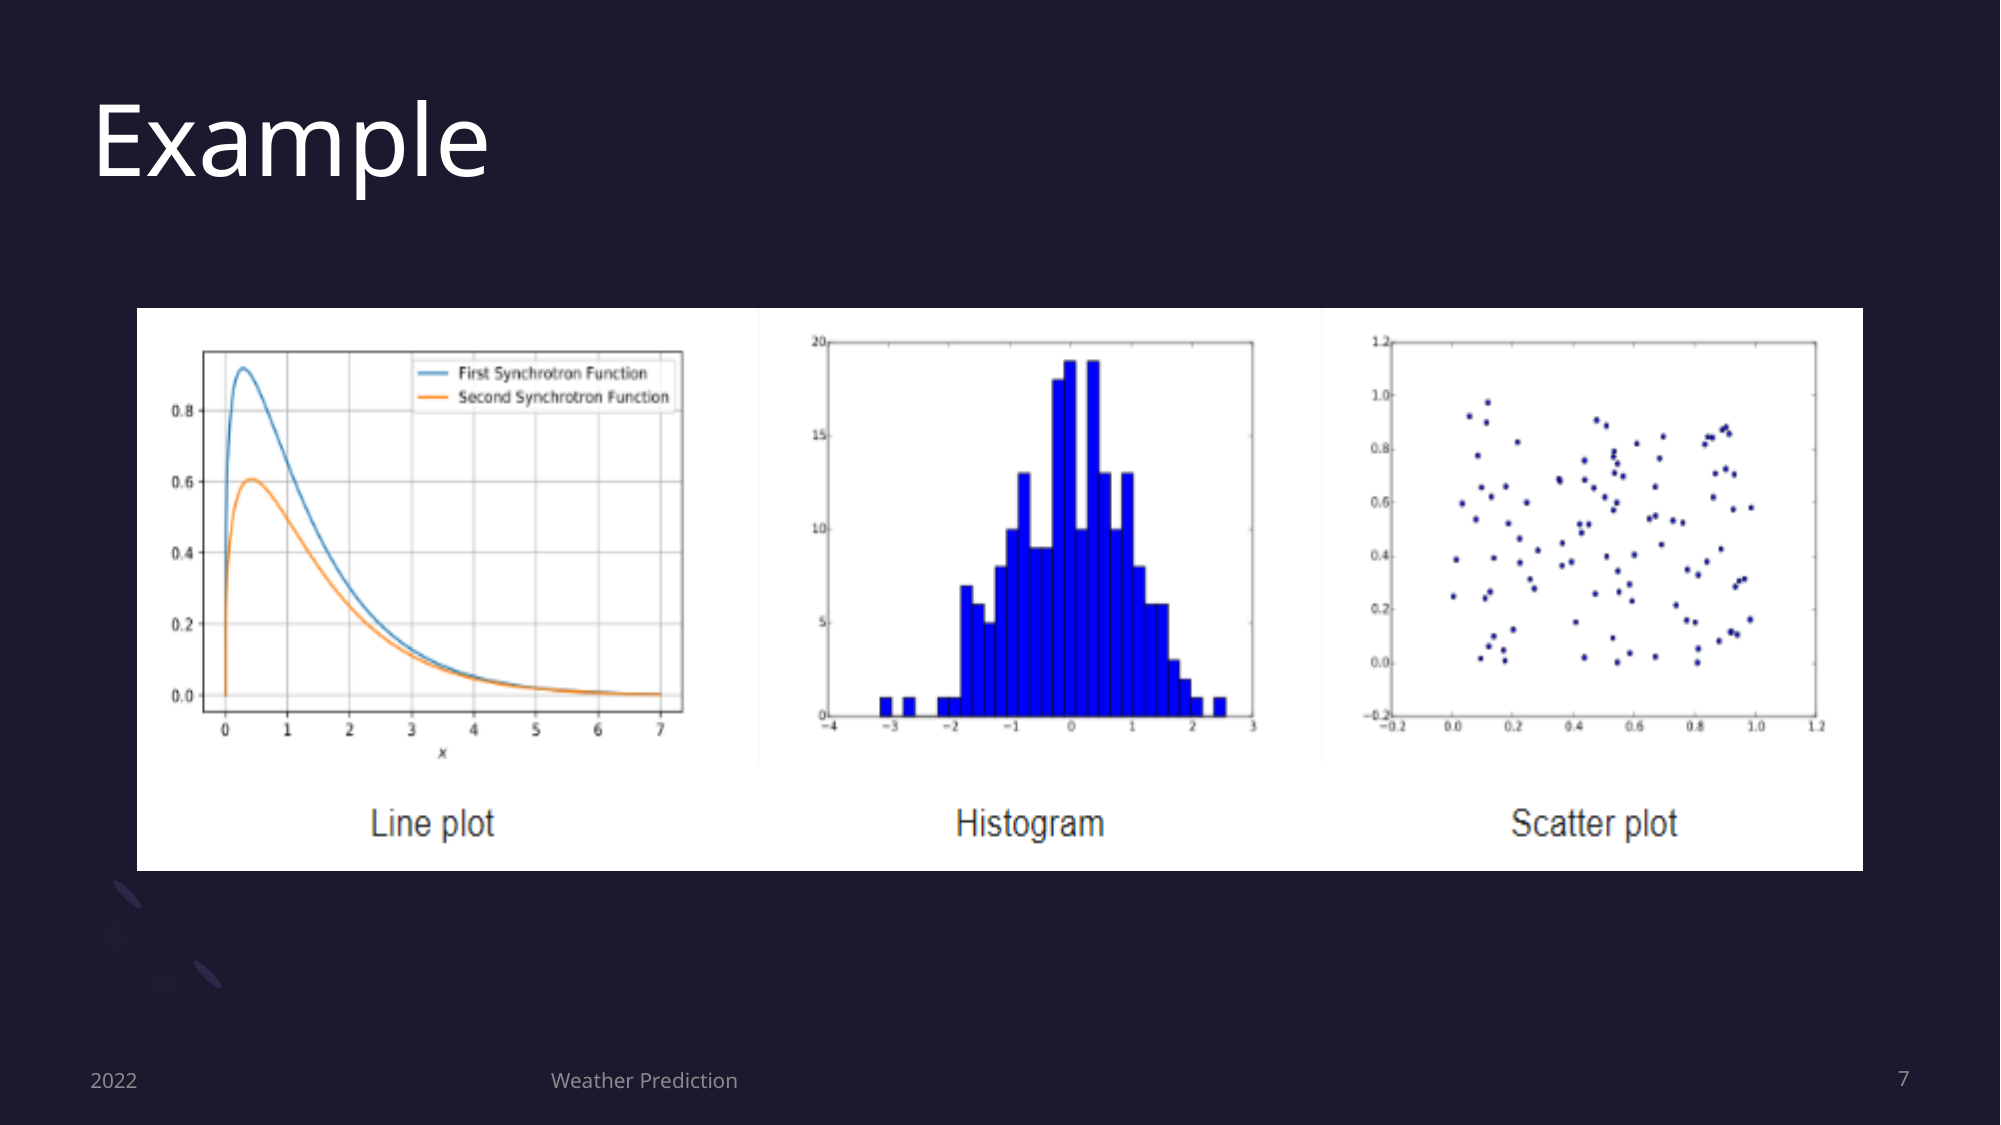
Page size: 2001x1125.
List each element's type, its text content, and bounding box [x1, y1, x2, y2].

picture [137, 308, 1863, 871]
title Example [90, 90, 1910, 309]
slide_number 2022 [90, 1067, 522, 1093]
slide_number 7 [1632, 1067, 1910, 1093]
footer Weather Prediction [551, 1067, 1598, 1093]
